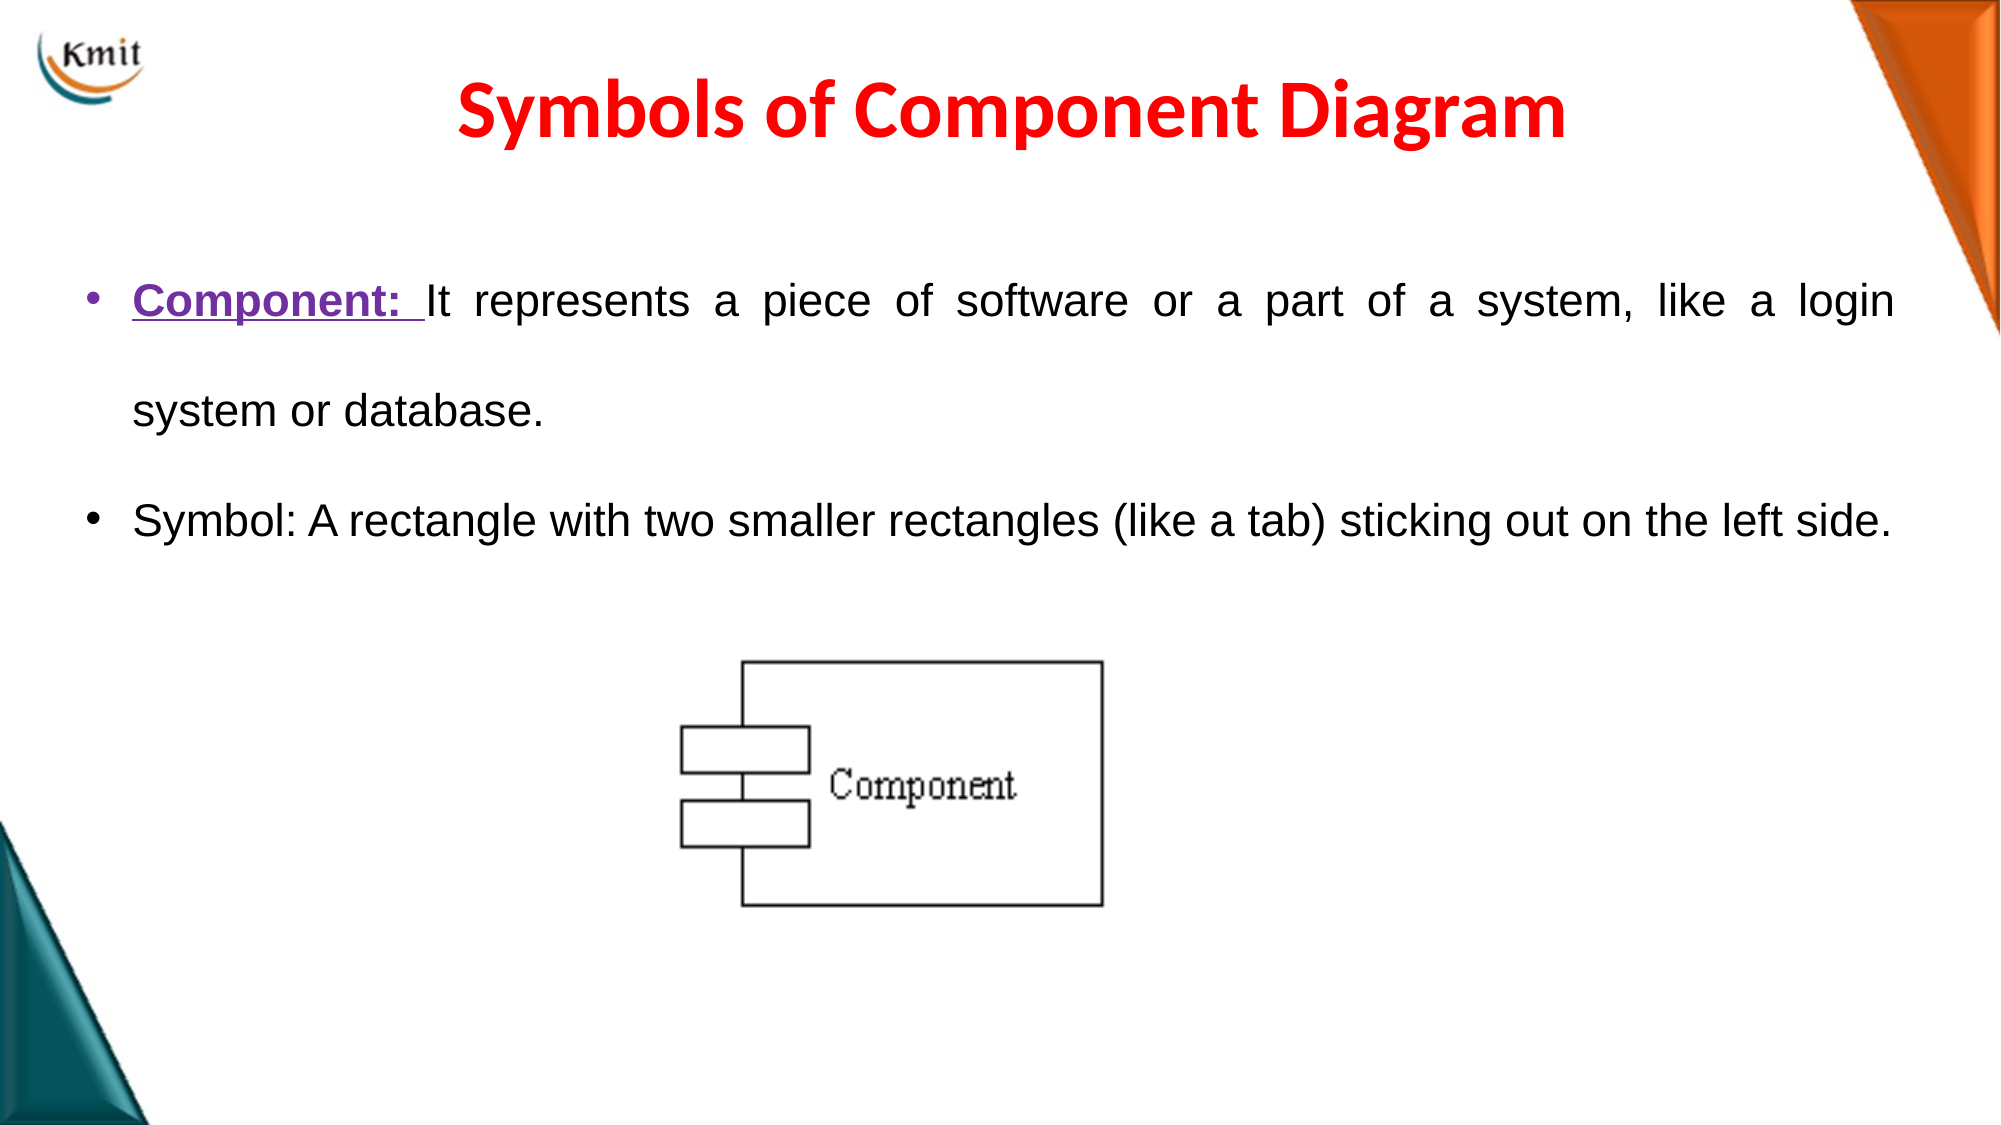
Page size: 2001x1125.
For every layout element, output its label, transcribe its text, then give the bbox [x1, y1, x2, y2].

title Symbols of Component Diagram [113, 12, 1914, 196]
list [88, 251, 1927, 1028]
text_box Component: It represents a piece of software or a part of a system, like a login system or database. Symbol: A rectangle with two smaller rectangles (like a tab) sticking out on the left side. [70, 208, 1912, 663]
picture [0, 0, 2001, 1125]
